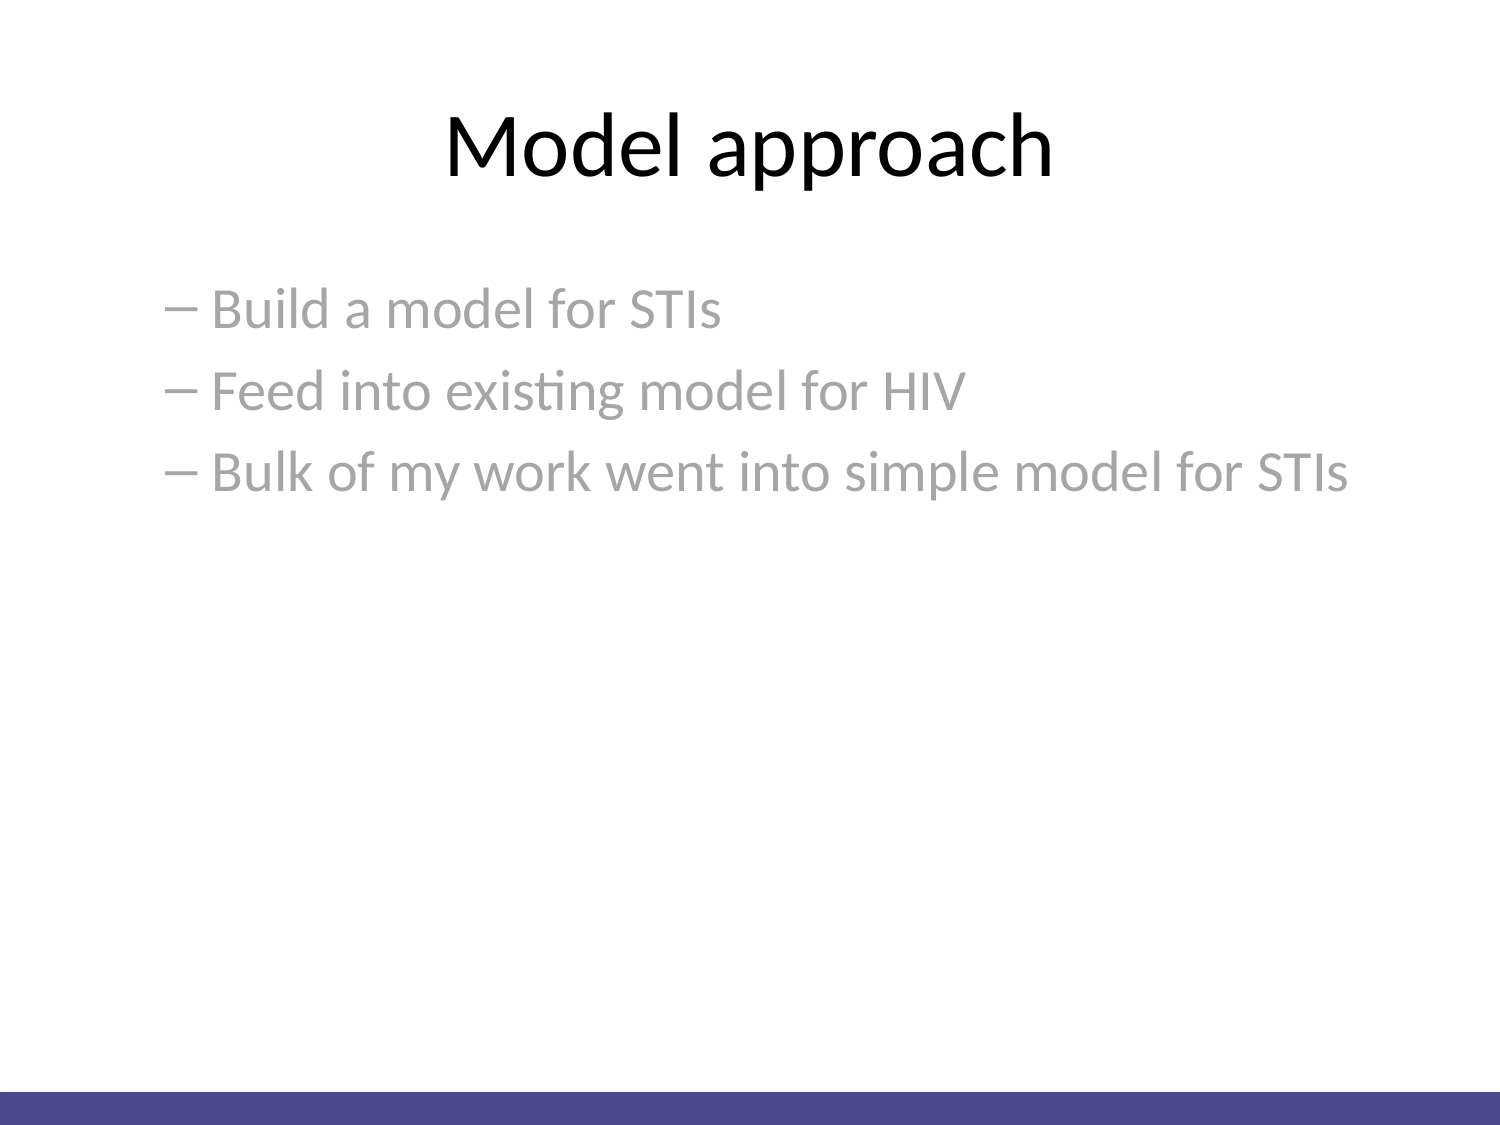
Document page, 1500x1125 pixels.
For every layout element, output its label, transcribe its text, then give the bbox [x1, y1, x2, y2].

title Model approach [75, 46, 1425, 234]
list Build a model for STIs Feed into existing model for HIV Bulk of my work went into simple model for STIs [75, 262, 1425, 1005]
